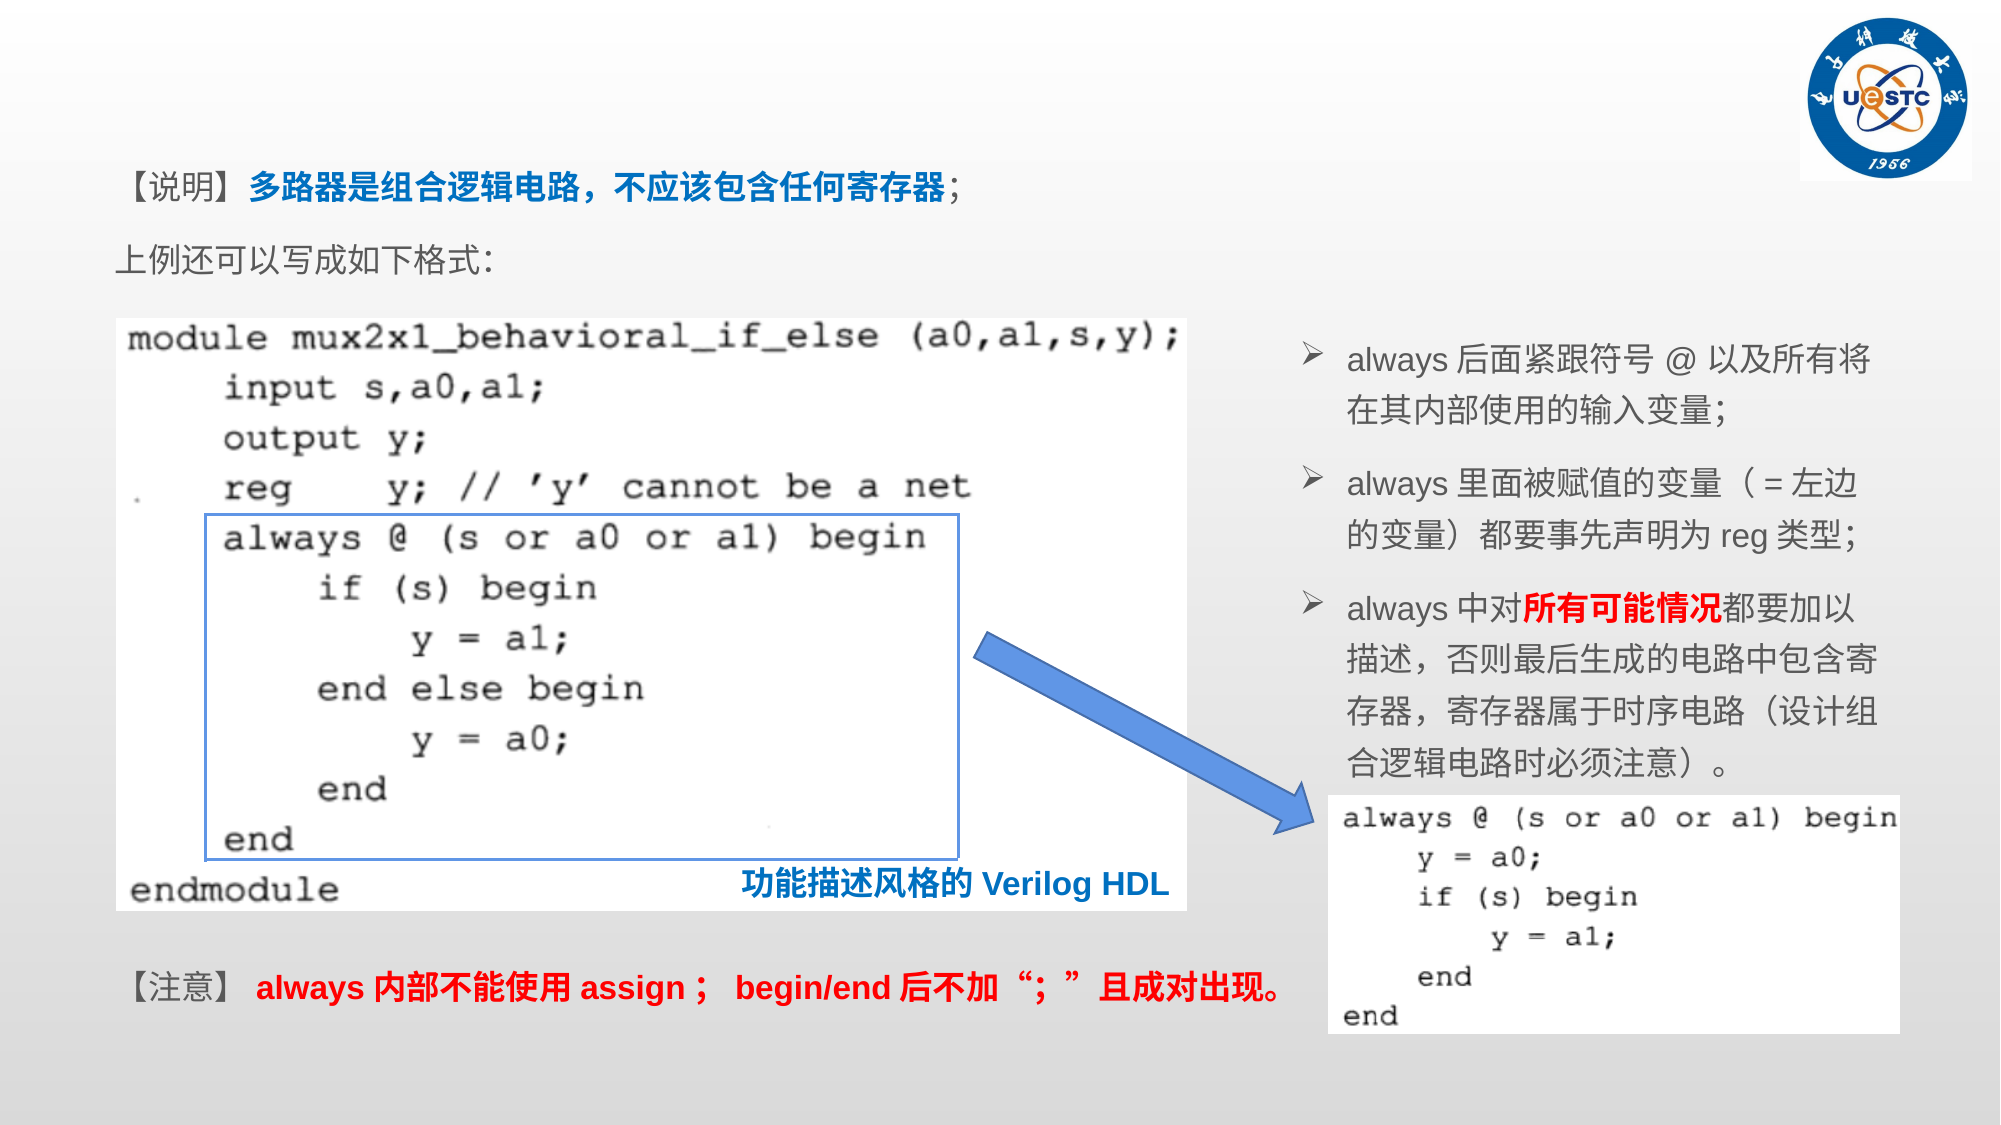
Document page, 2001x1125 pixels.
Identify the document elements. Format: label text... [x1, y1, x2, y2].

picture [1800, 14, 1972, 181]
text_box [1186, 736, 1315, 836]
picture [1328, 795, 1900, 1035]
picture [116, 318, 1186, 911]
text_box always后面紧跟符号@以及所有将在其内部使用的输入变量； always里面被赋值的变量（=左边的变量）都要事先声明为reg类型； always中对所有可能情况都要加以描述，否则最后生成的电路中包含寄存器，寄存器属于时序电路（设计组合逻辑电路时必须注意）。 [1285, 318, 1900, 790]
list 【说明】多路器是组合逻辑电路，不应该包含任何寄存器； 上例还可以写成如下格式： 【注意】always内部不能使用assign；begin/end后不加“；”且成对出现。 [100, 146, 1900, 1023]
